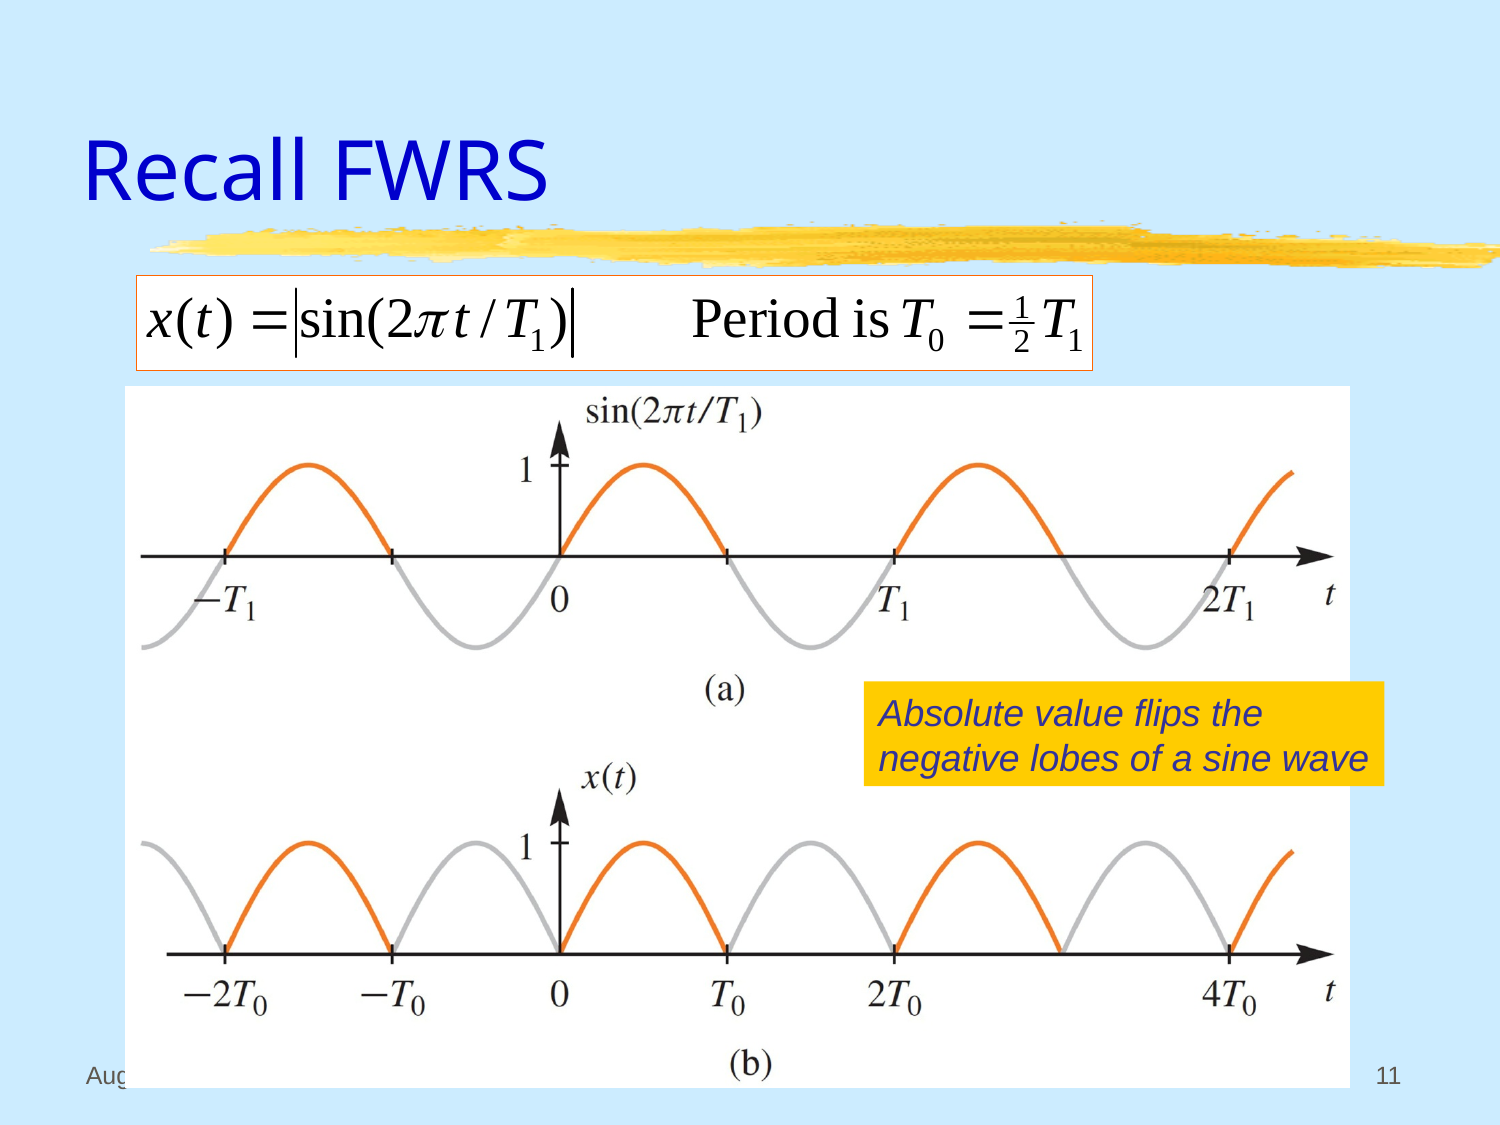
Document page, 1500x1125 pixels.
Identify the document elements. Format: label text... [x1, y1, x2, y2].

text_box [135, 274, 1093, 371]
picture [150, 215, 1500, 279]
text_box Absolute value flips the negative lobes of a sine wave [1354, 681, 1385, 787]
picture [124, 386, 1351, 1088]
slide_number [70, 1021, 384, 1098]
slide_number 11 [1103, 1021, 1417, 1098]
title Recall FWRS [66, 37, 1342, 226]
